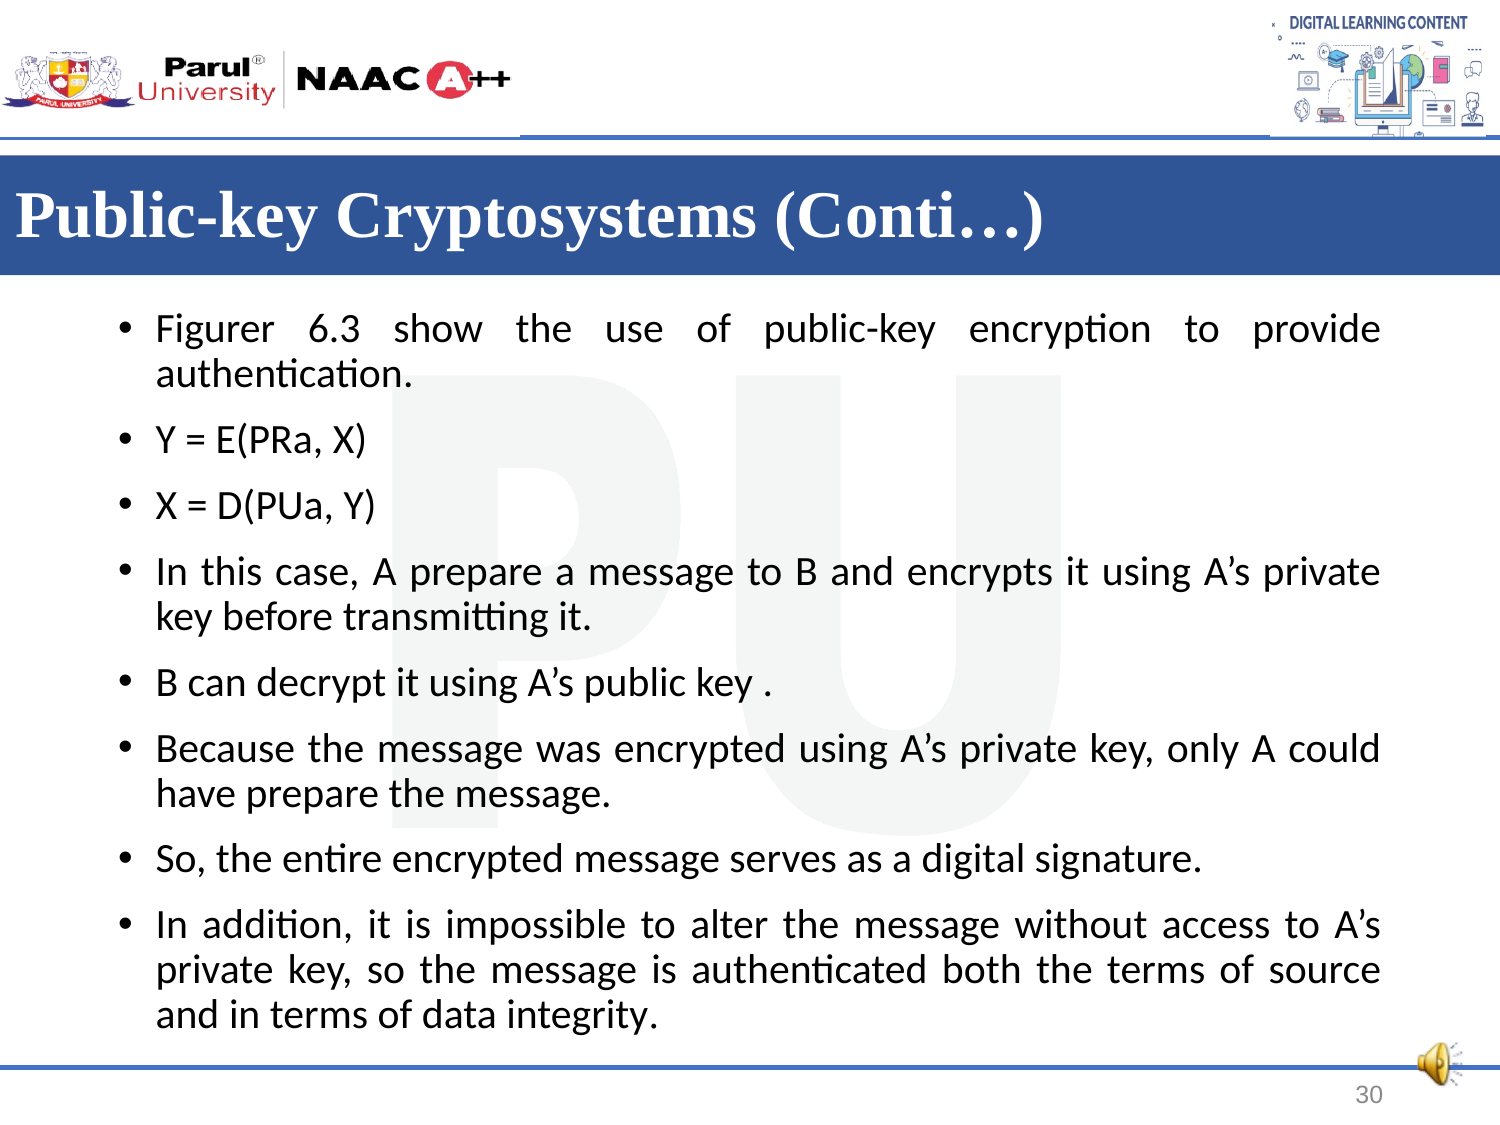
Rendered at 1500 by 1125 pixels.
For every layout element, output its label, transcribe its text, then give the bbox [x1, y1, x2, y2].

text_box 30 [1060, 1063, 1399, 1124]
picture [1415, 1040, 1467, 1092]
picture [1270, 16, 1486, 137]
picture [0, 6, 520, 137]
title Public-key Cryptosystems (Conti…) [0, 155, 1500, 276]
list Figurer 6.3 show the use of public-key encryption to provide authentication. Y = E(PRa, X) X = D(PUa, Y) In this case, A prepare a message to B and encrypts it using A’s private key before transmitting it. B can decrypt it using A’s public key . Because the message was encrypted using A’s private key, only A could have prepare the message. So, the entire encrypted message serves as a digital signature. In addition, it is impossible to alter the message without access to A’s private key, so the message is authenticated both the terms of source and in terms of data integrity. [103, 299, 1397, 1014]
